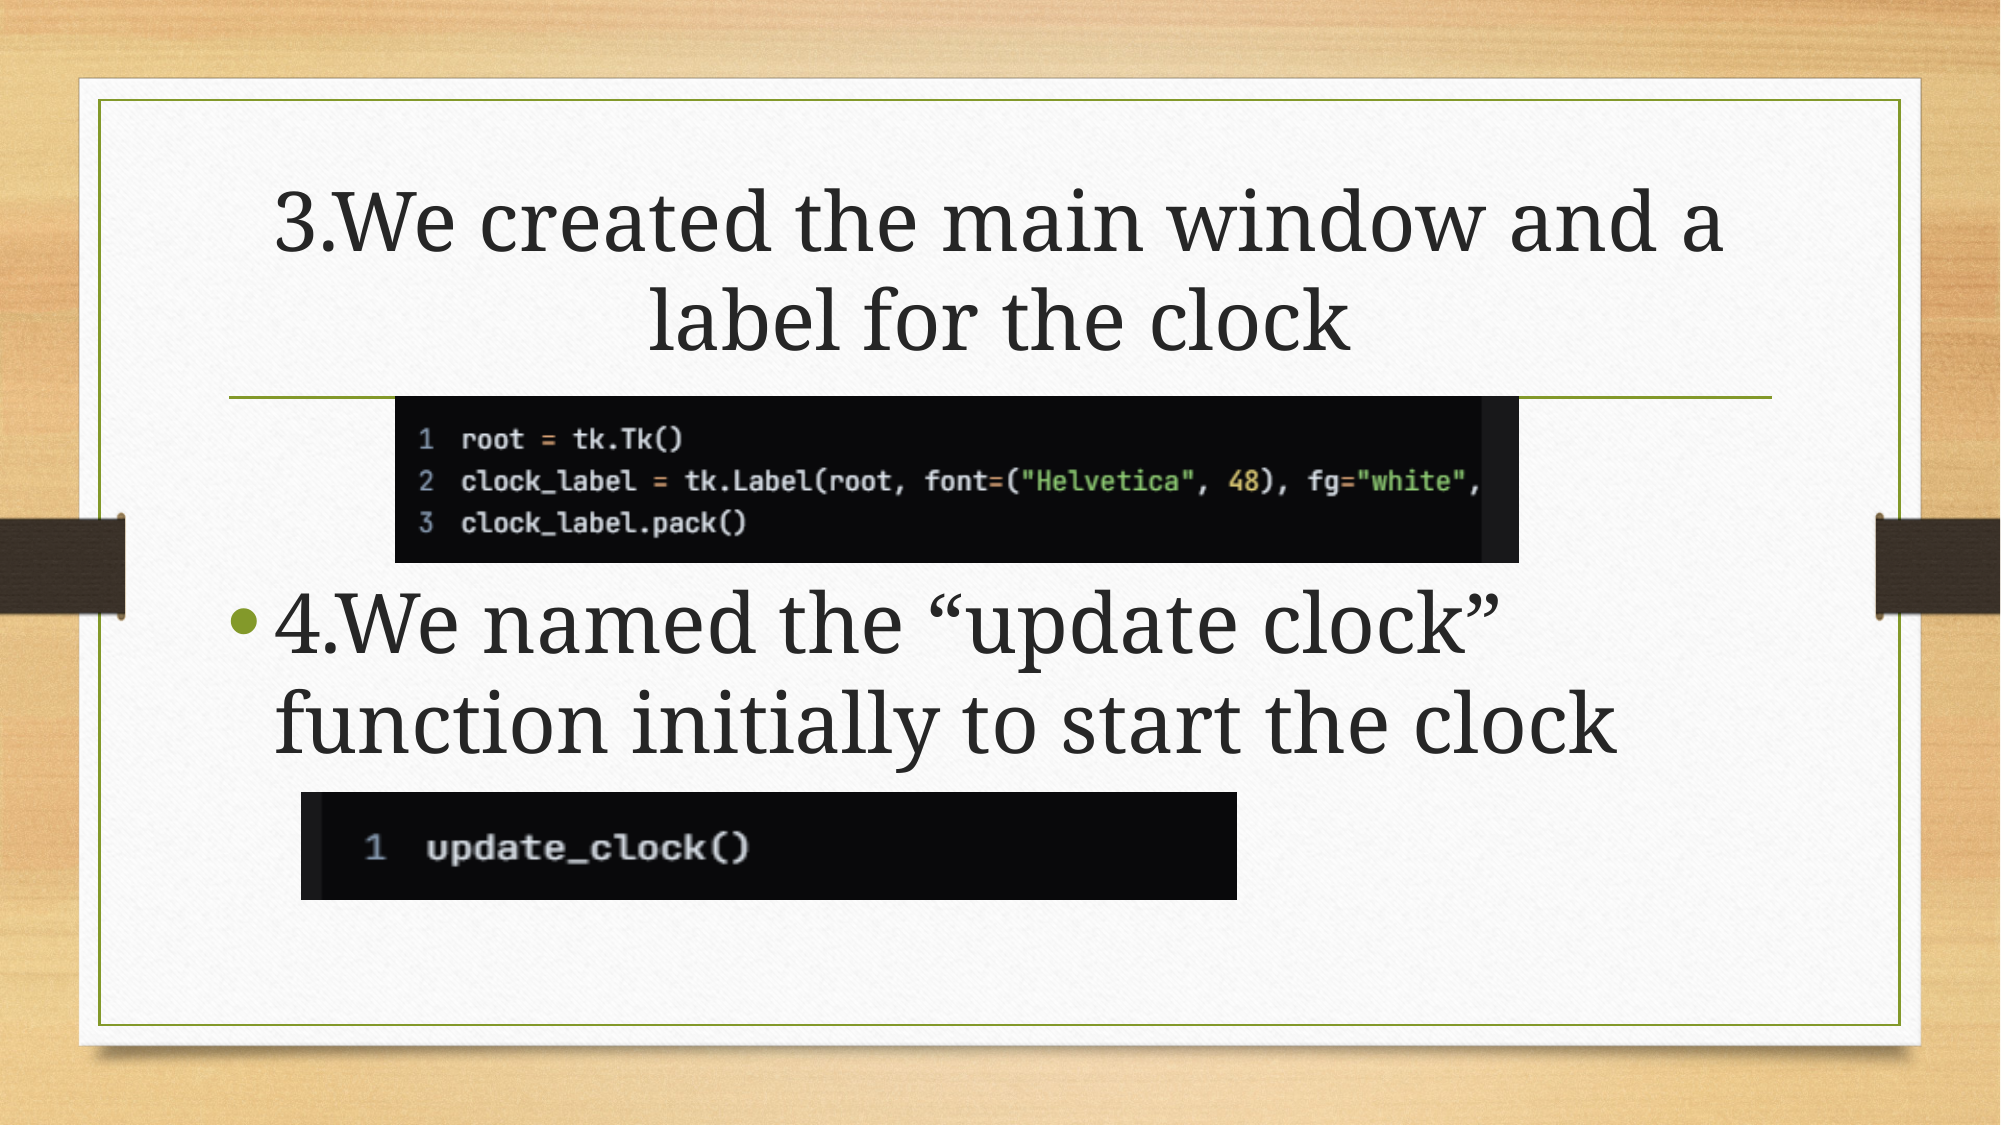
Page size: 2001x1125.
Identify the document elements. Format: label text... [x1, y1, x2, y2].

list 4.We named the “update clock” function initially to start the clock [212, 562, 1788, 964]
title 3.We created the main window and a label for the clock [212, 161, 1788, 375]
picture [0, 0, 2001, 1125]
